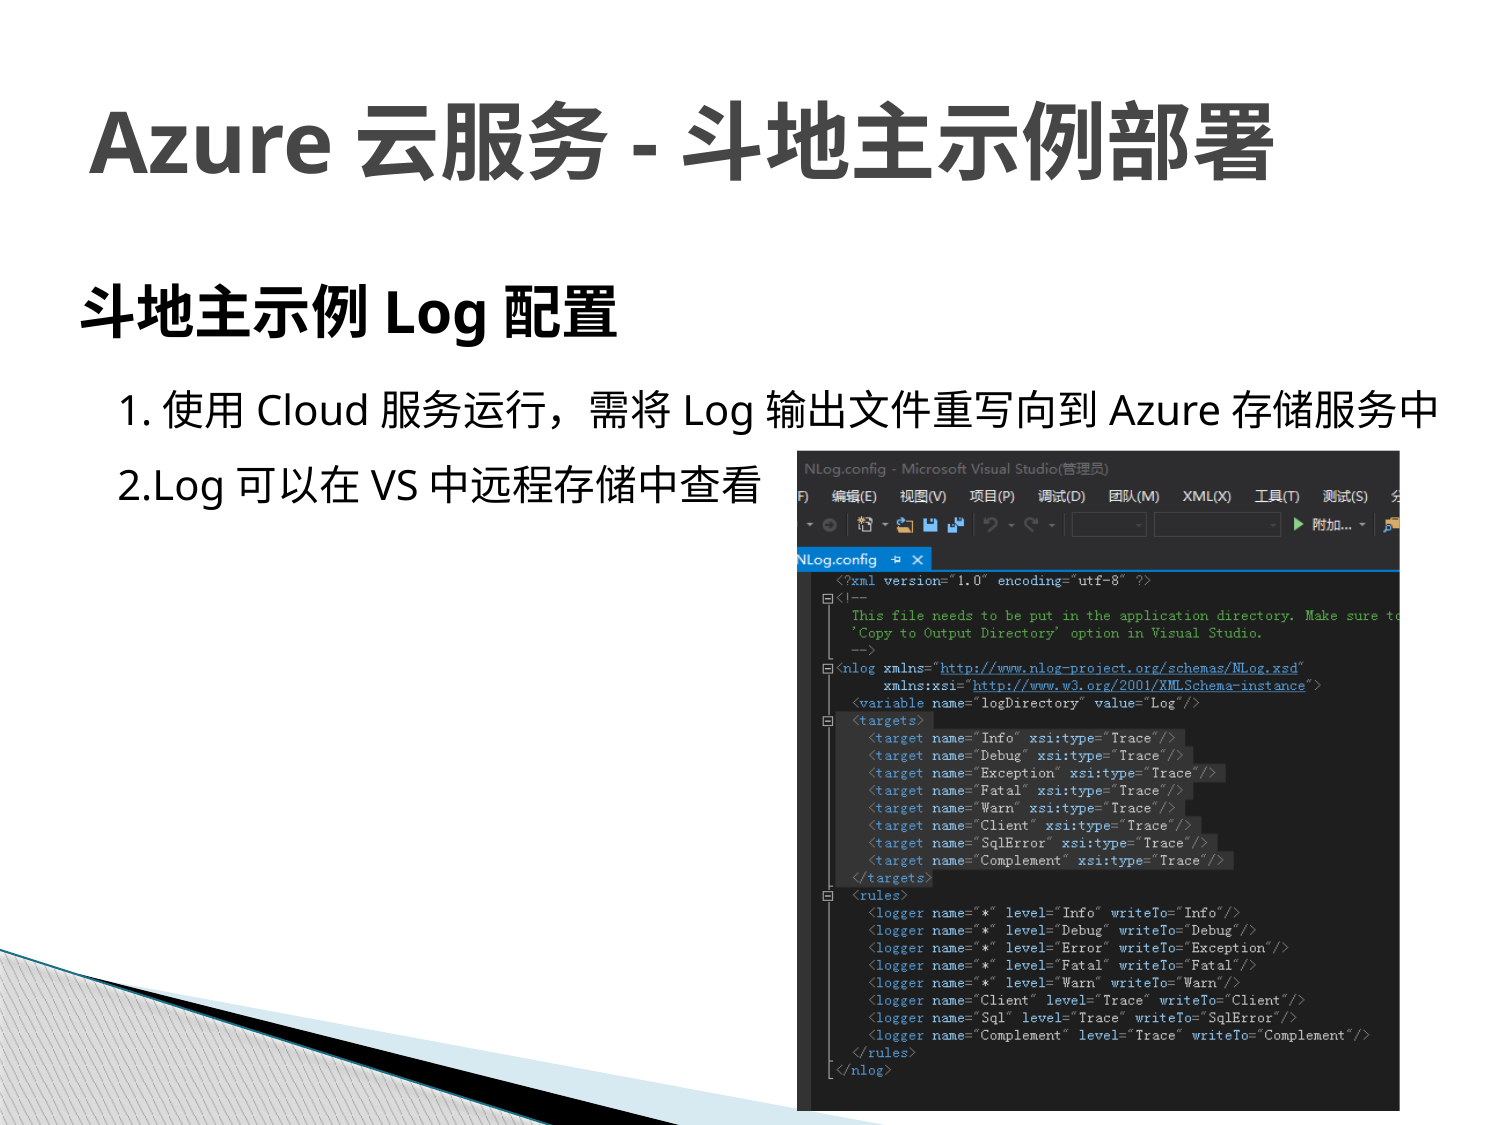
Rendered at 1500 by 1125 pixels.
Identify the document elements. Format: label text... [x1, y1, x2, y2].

text_box 斗地主示例Log配置 [63, 232, 635, 353]
picture [796, 442, 1400, 1112]
text_box 1.使用Cloud服务运行，需将Log输出文件重写向到Azure存储服务中 2.Log可以在VS中远程存储中查看 [102, 351, 1455, 517]
title Azure云服务-斗地主示例部署 [75, 45, 1425, 233]
